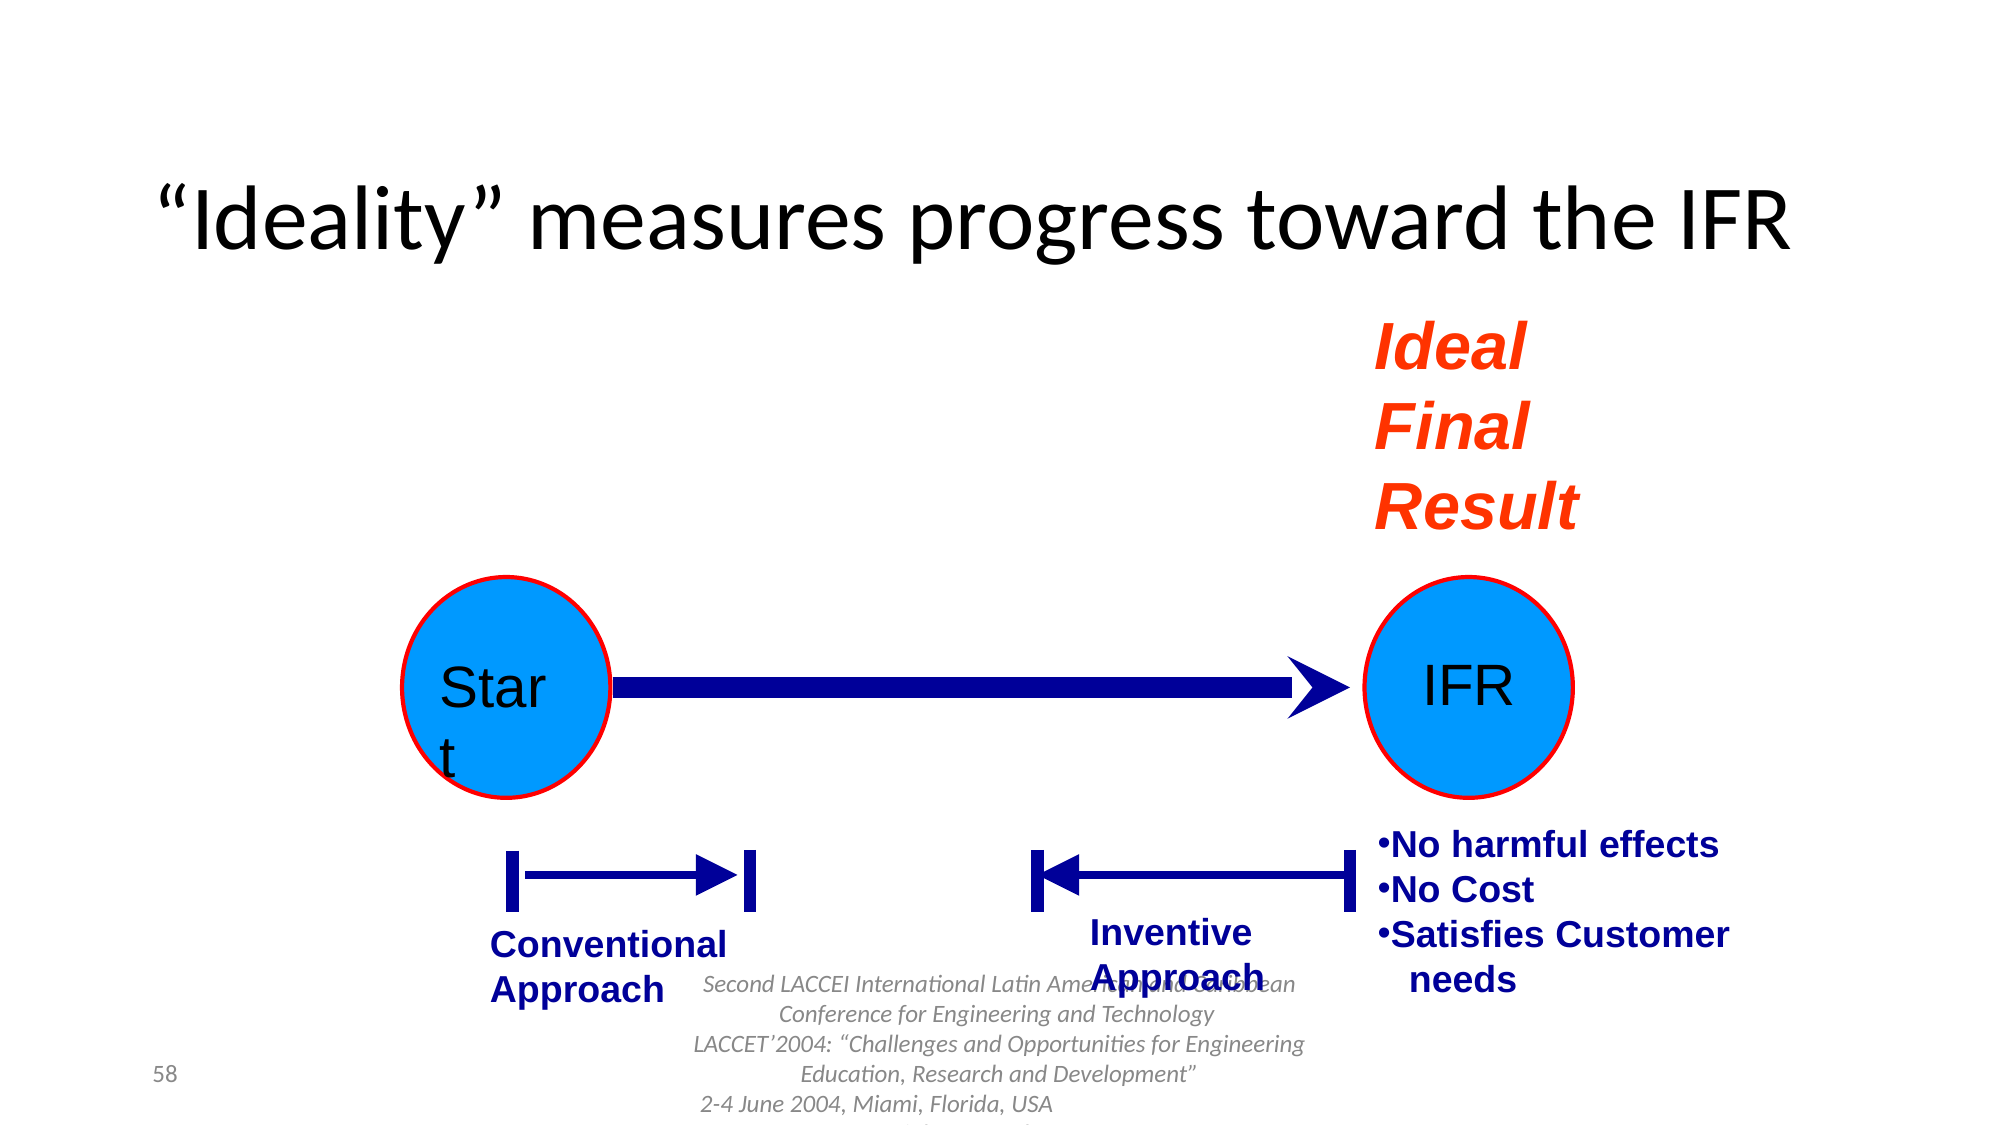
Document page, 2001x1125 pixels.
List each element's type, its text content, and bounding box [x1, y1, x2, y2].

text_box Ideal Final Result [1359, 294, 1596, 550]
text_box Conventional Approach [474, 912, 838, 1018]
title “Ideality” measures progress toward the IFR [137, 59, 1863, 278]
text_box [1364, 577, 1573, 798]
text_box Inventive Approach [1074, 899, 1438, 1005]
text_box [402, 577, 611, 768]
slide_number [662, 1042, 1338, 1103]
text_box IFR [1406, 639, 1533, 725]
text_box No harmful effects No Cost Satisfies Customer needs [1362, 812, 1750, 1008]
text_box Start [424, 641, 578, 797]
slide_number ‹#› [137, 1042, 588, 1103]
